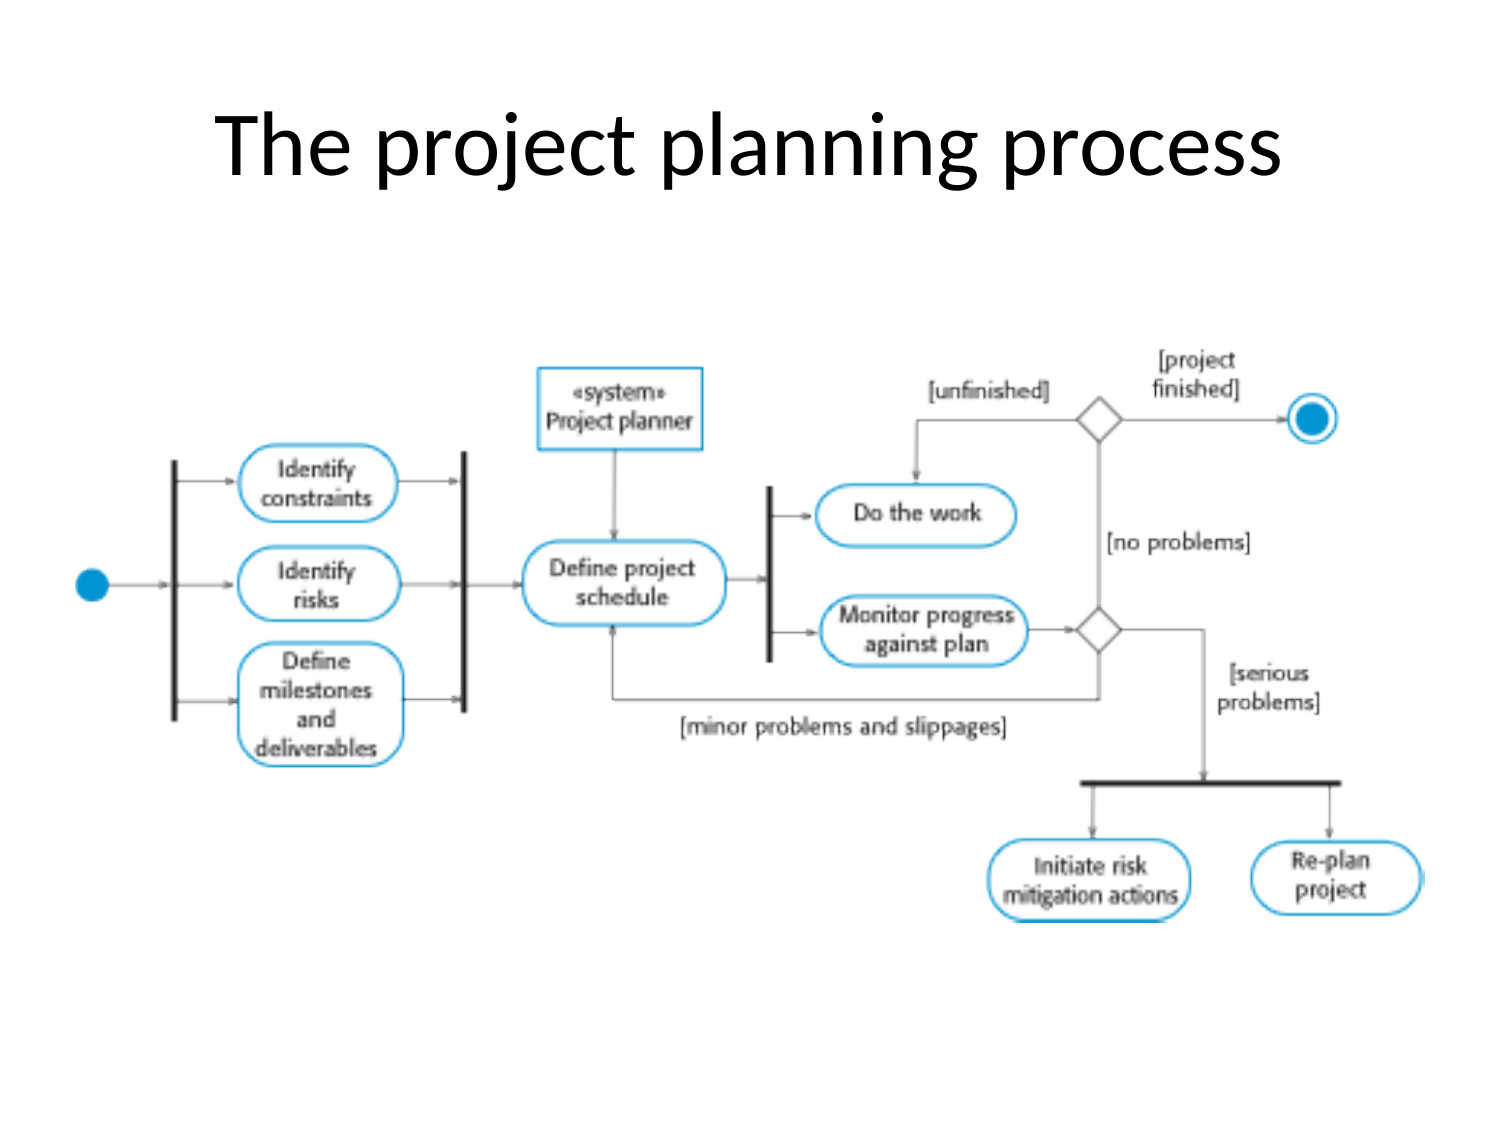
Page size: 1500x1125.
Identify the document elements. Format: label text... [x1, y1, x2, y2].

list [74, 262, 1426, 1006]
title The project planning process [75, 45, 1425, 233]
